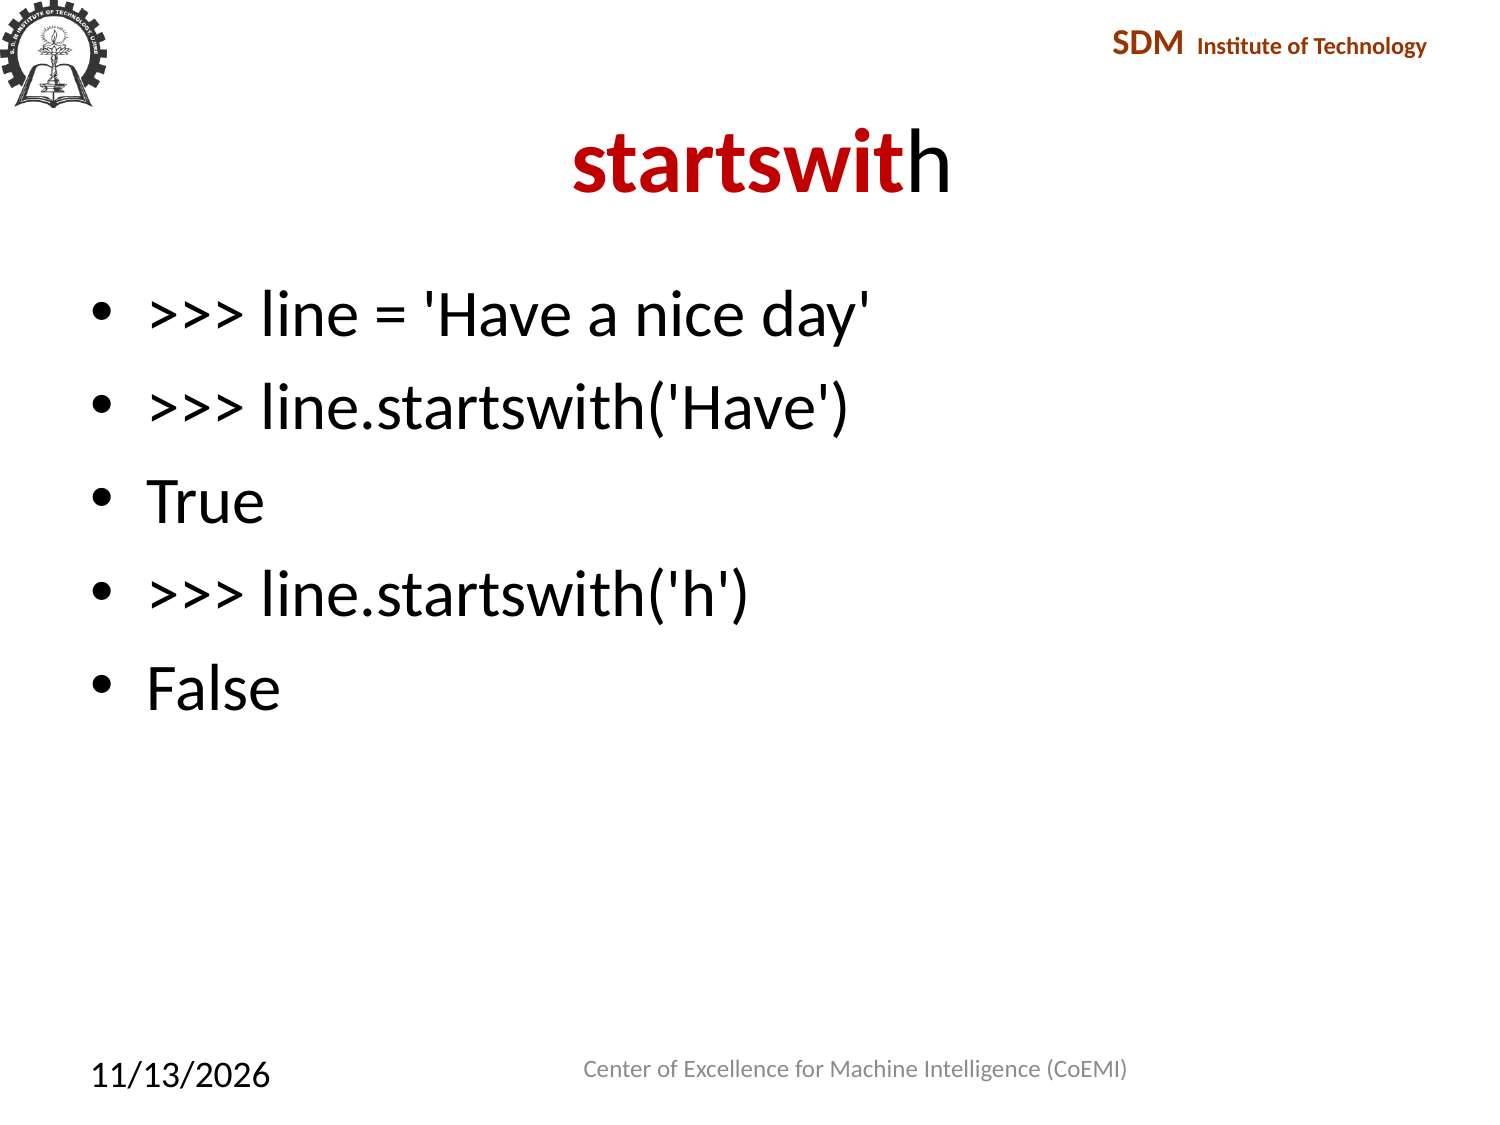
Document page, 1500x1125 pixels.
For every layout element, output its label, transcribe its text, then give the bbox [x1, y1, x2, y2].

list >>> line = 'Have a nice day' >>> line.startswith('Have') True >>> line.startswith('h') False [75, 262, 1425, 1005]
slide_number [75, 1042, 425, 1103]
picture [0, 0, 107, 108]
title startswith [87, 62, 1438, 250]
footer Center of Excellence for Machine Intelligence (CoEMI) [474, 1037, 1238, 1098]
